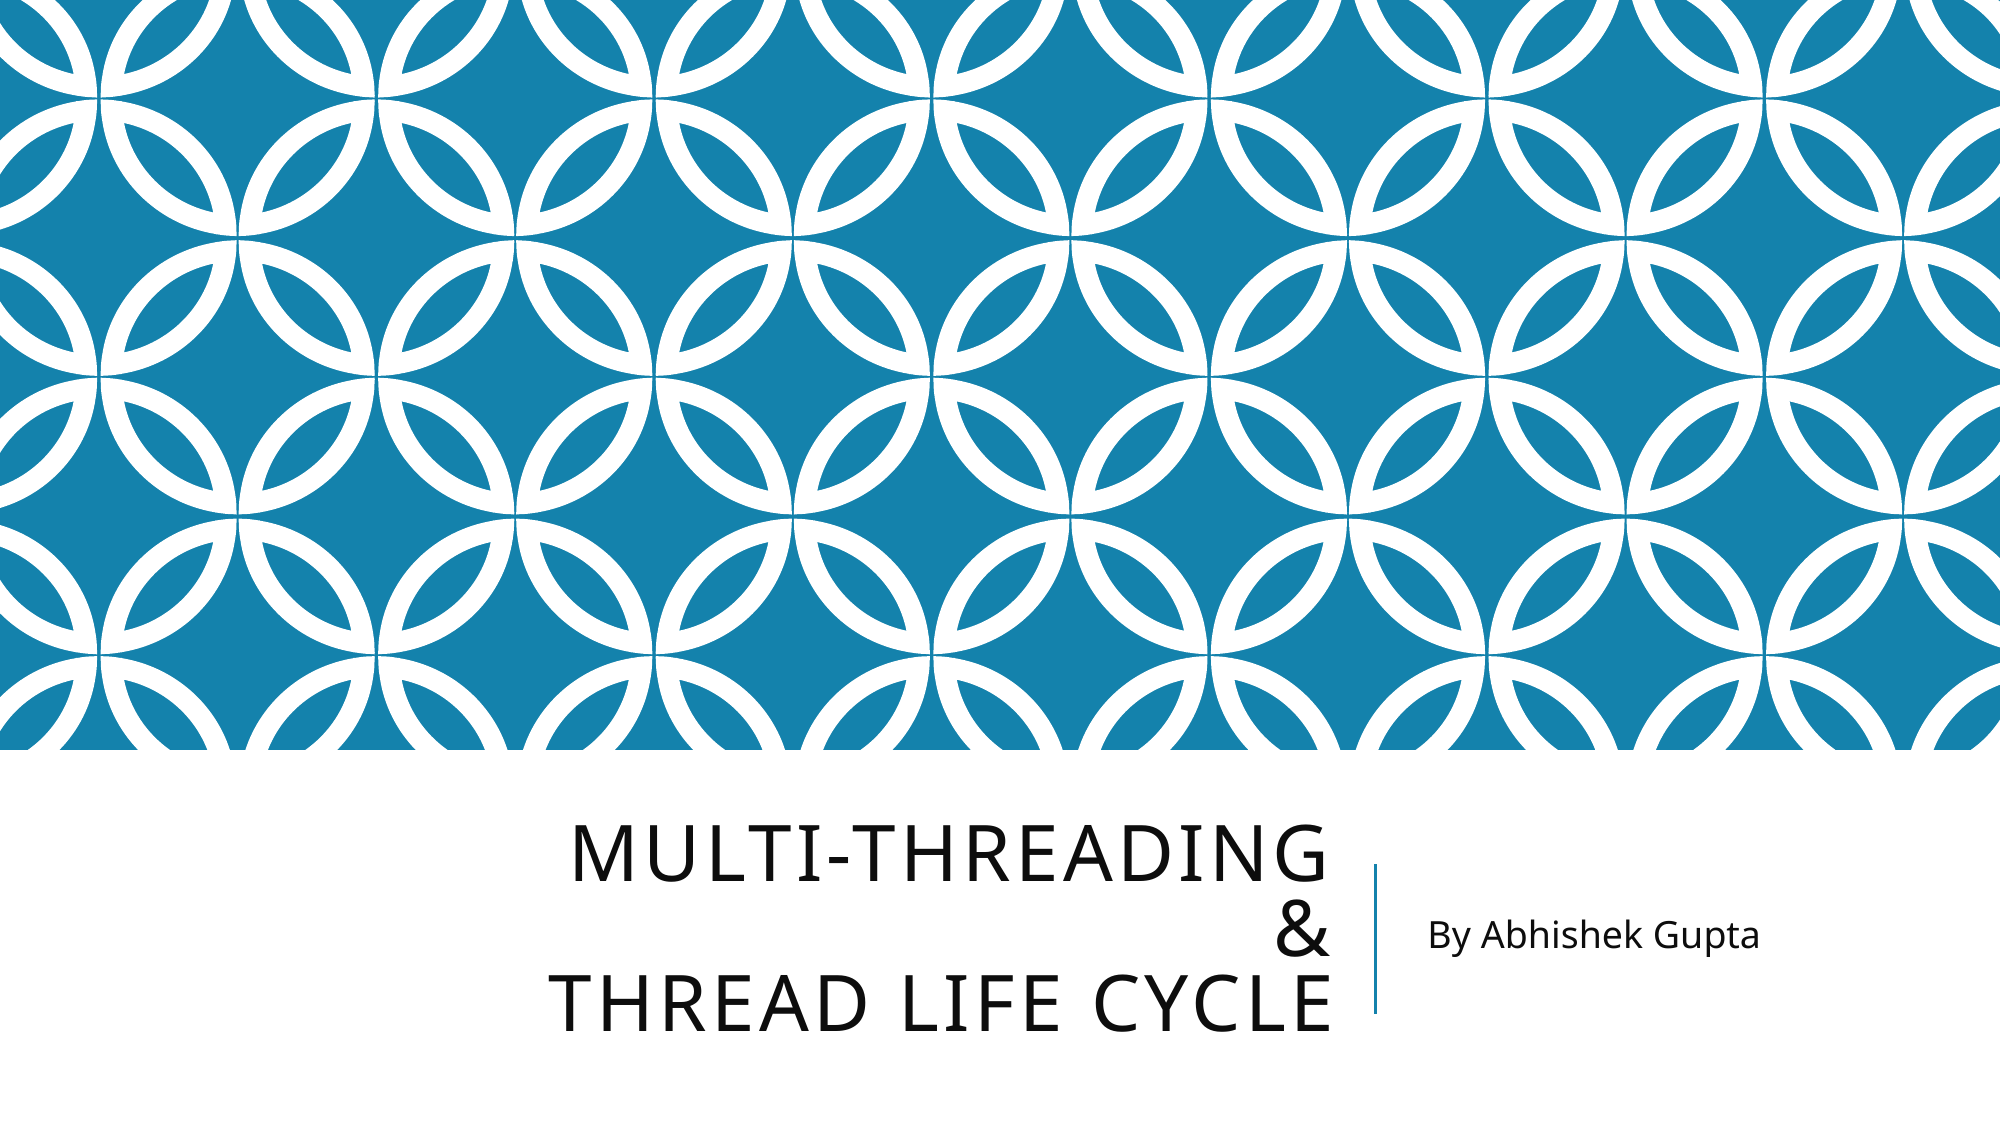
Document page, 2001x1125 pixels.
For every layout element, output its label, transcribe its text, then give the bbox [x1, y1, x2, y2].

title Multi-Threading & Thread Life Cycle [75, 813, 1350, 1054]
subtitle By Abhishek Gupta [1412, 813, 1938, 1054]
